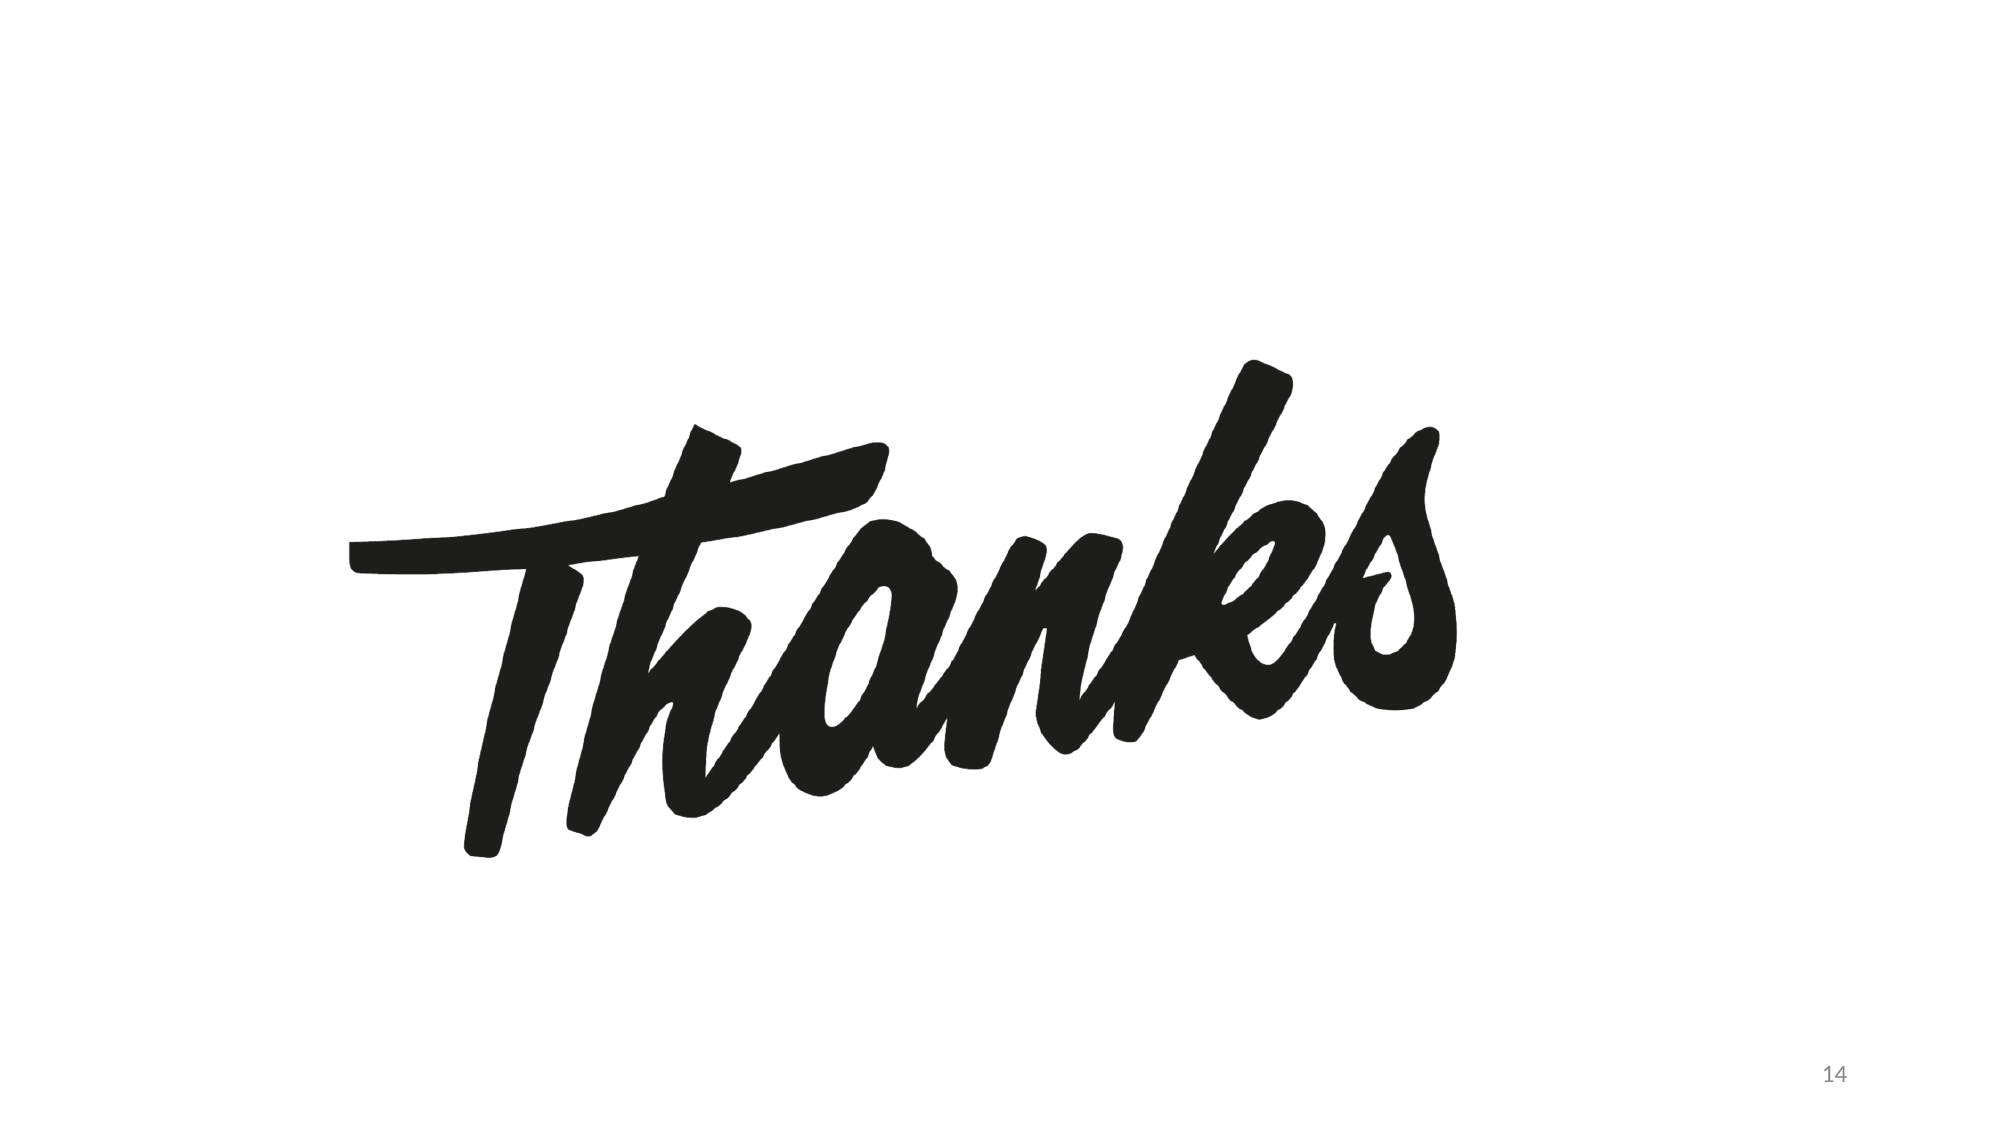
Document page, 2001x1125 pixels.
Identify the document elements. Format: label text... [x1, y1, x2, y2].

slide_number 14 [1412, 1042, 1863, 1103]
picture [258, 332, 1594, 899]
